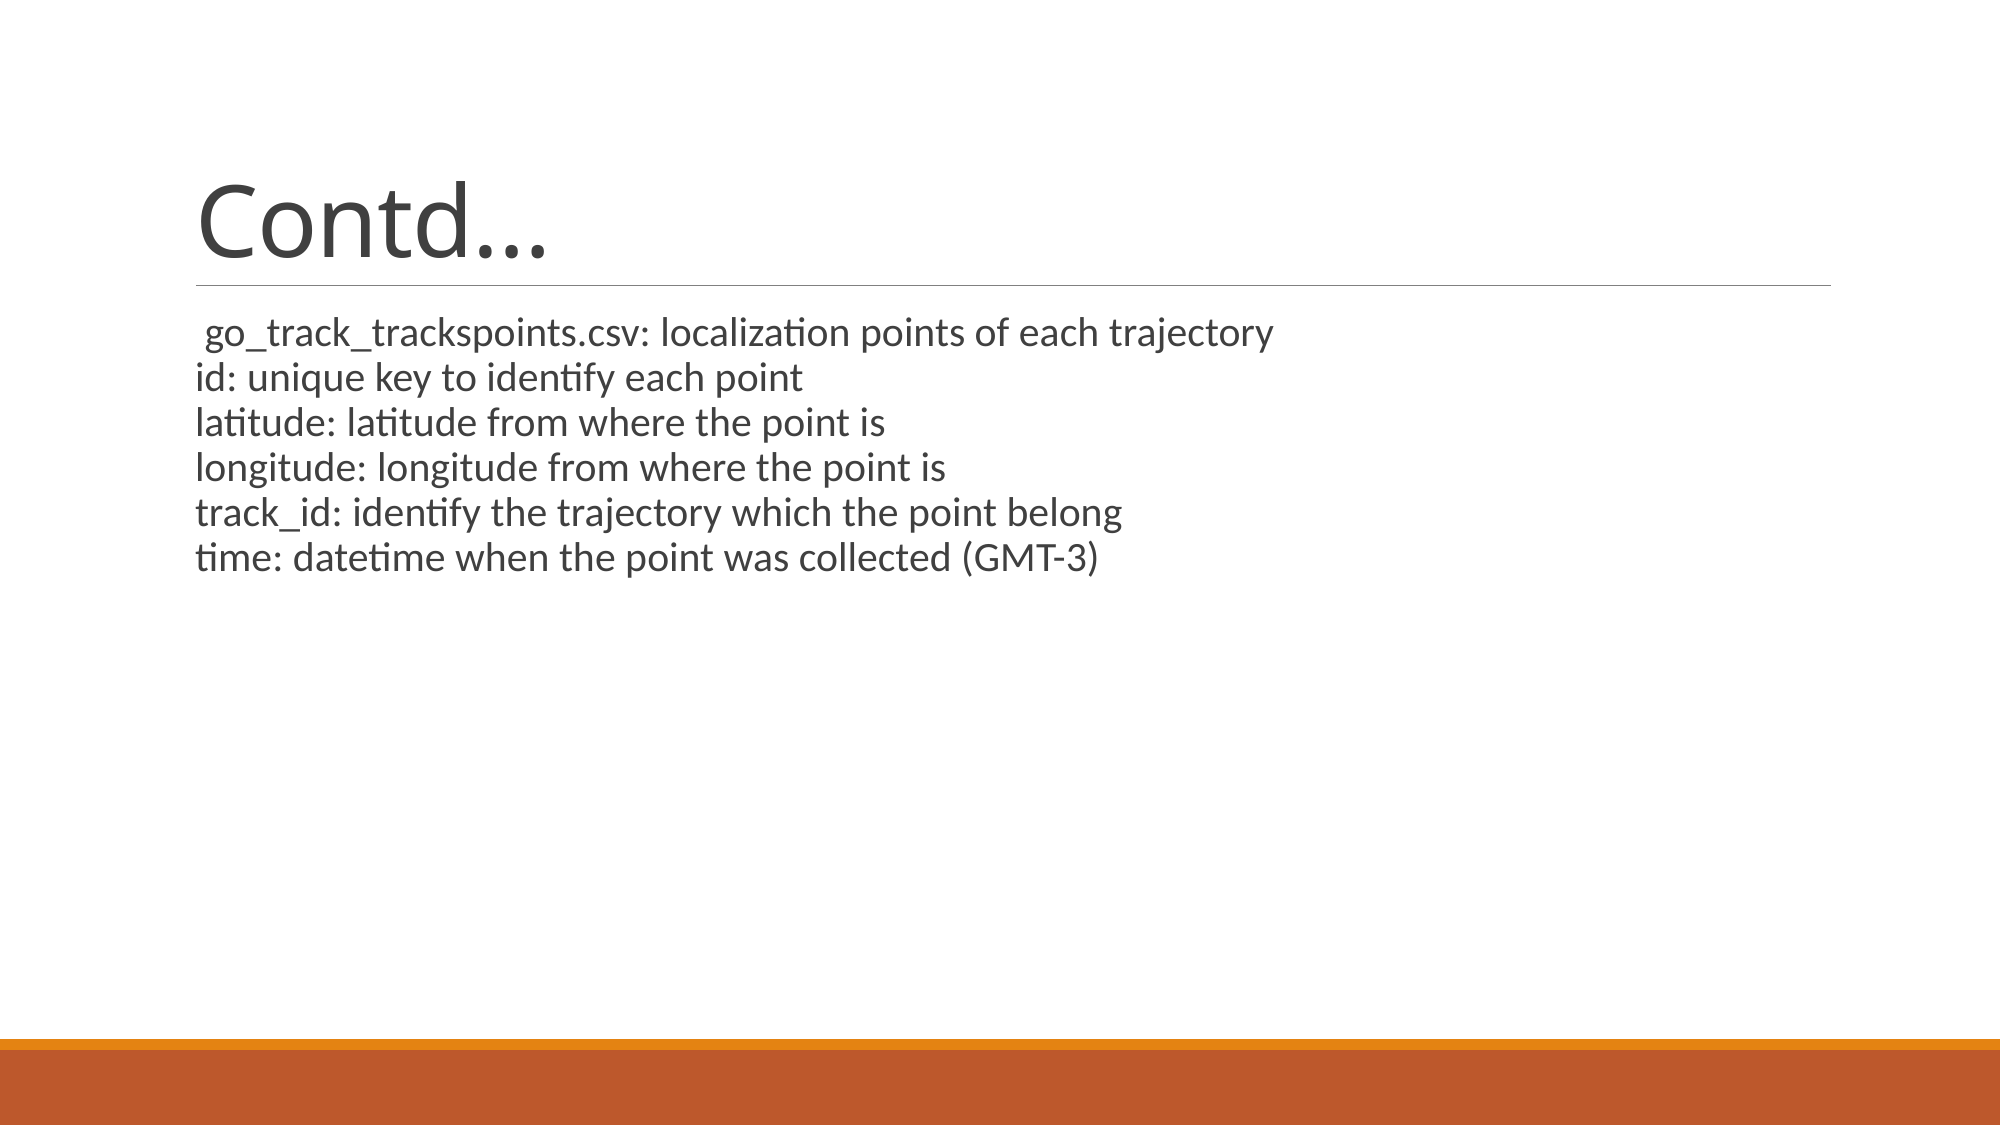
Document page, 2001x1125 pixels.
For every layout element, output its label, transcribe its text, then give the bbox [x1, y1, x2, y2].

list go_track_trackspoints.csv: localization points of each trajectory id: unique key to identify each point latitude: latitude from where the point is longitude: longitude from where the point is track_id: identify the trajectory which the point belong time: datetime when the point was collected (GMT-3) [180, 302, 1830, 963]
title Contd… [180, 47, 1830, 285]
